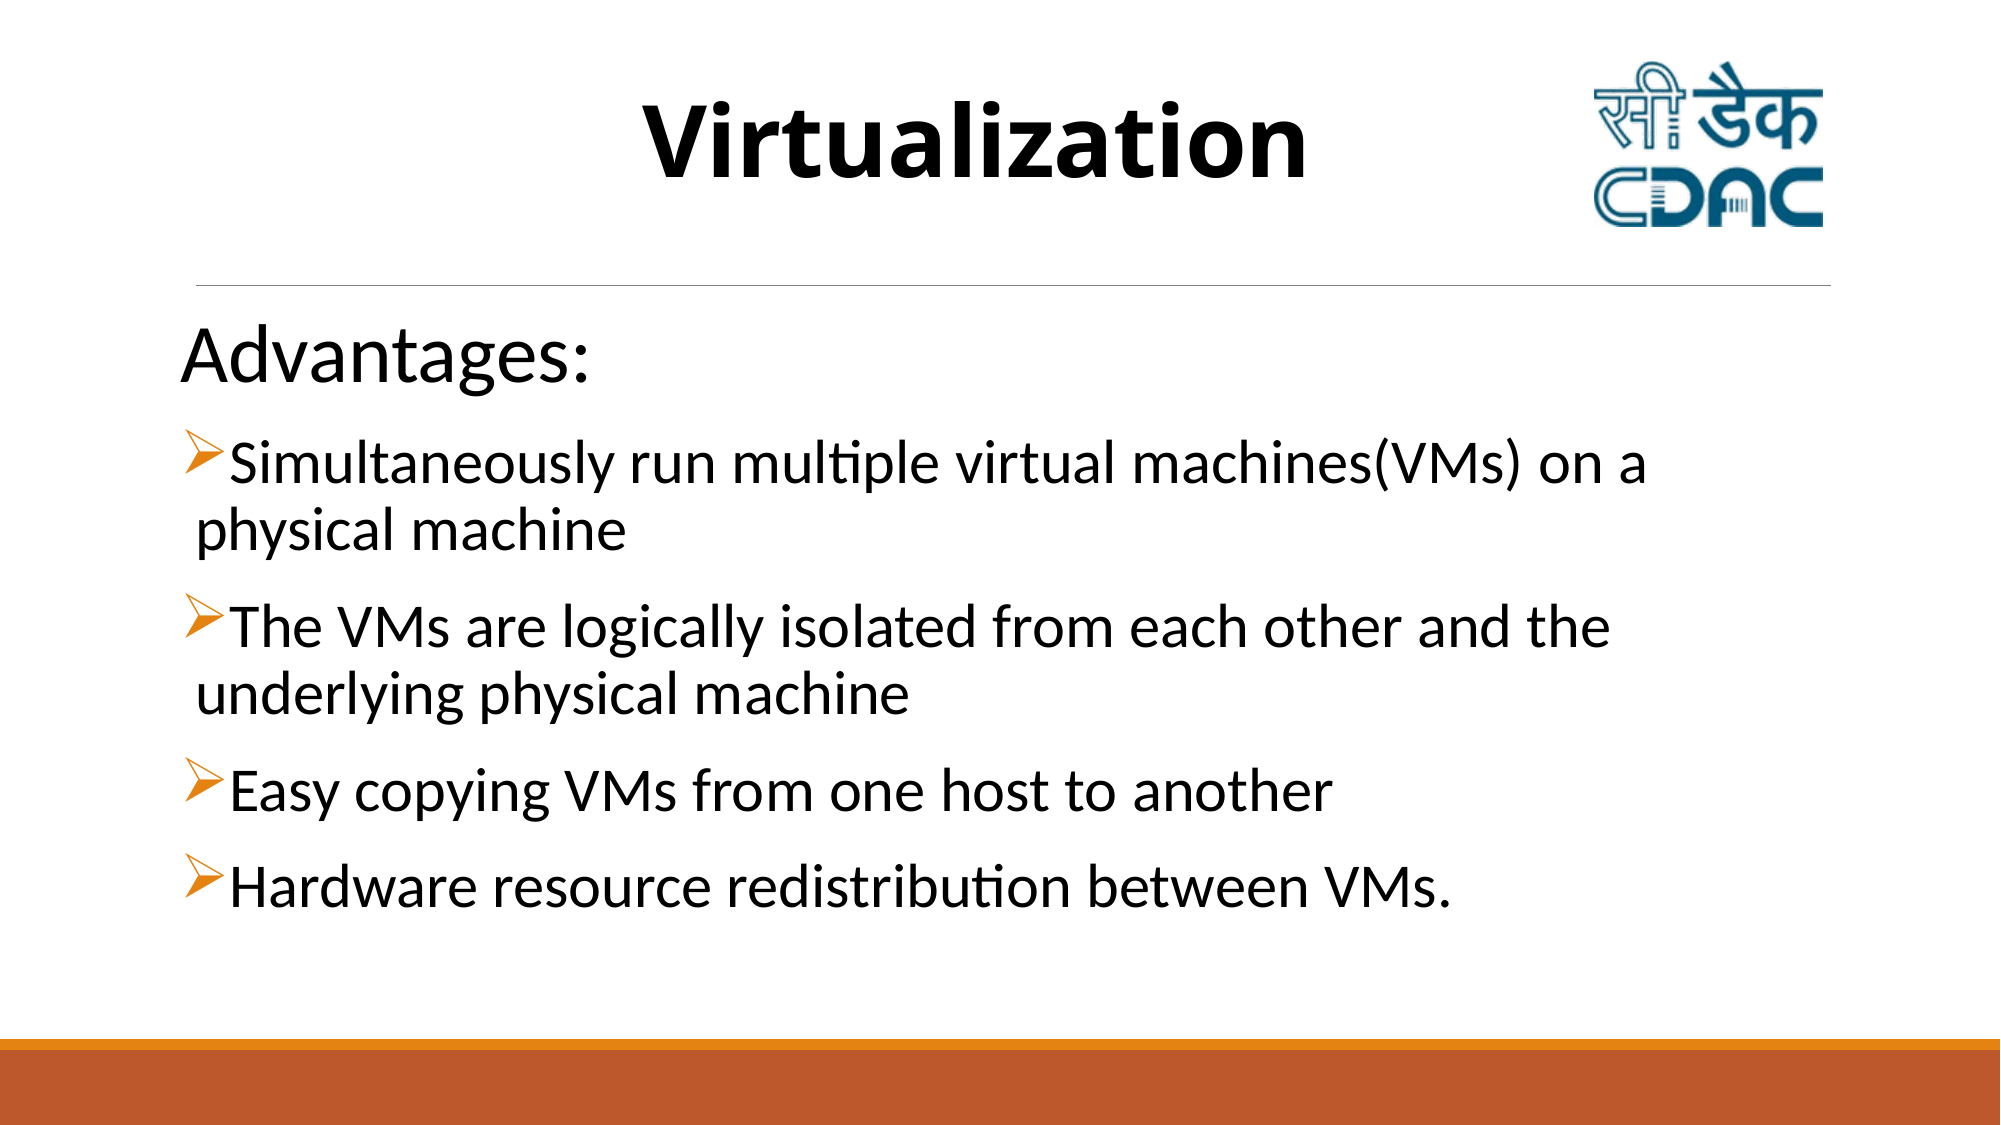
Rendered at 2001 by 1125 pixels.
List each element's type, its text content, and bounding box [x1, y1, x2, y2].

picture [1593, 60, 1823, 228]
title Virtualization [177, 82, 1590, 206]
list Advantages: Simultaneously run multiple virtual machines(VMs) on a physical machine The VMs are logically isolated from each other and the underlying physical machine Easy copying VMs from one host to another Hardware resource redistribution between VMs. [180, 302, 1830, 963]
